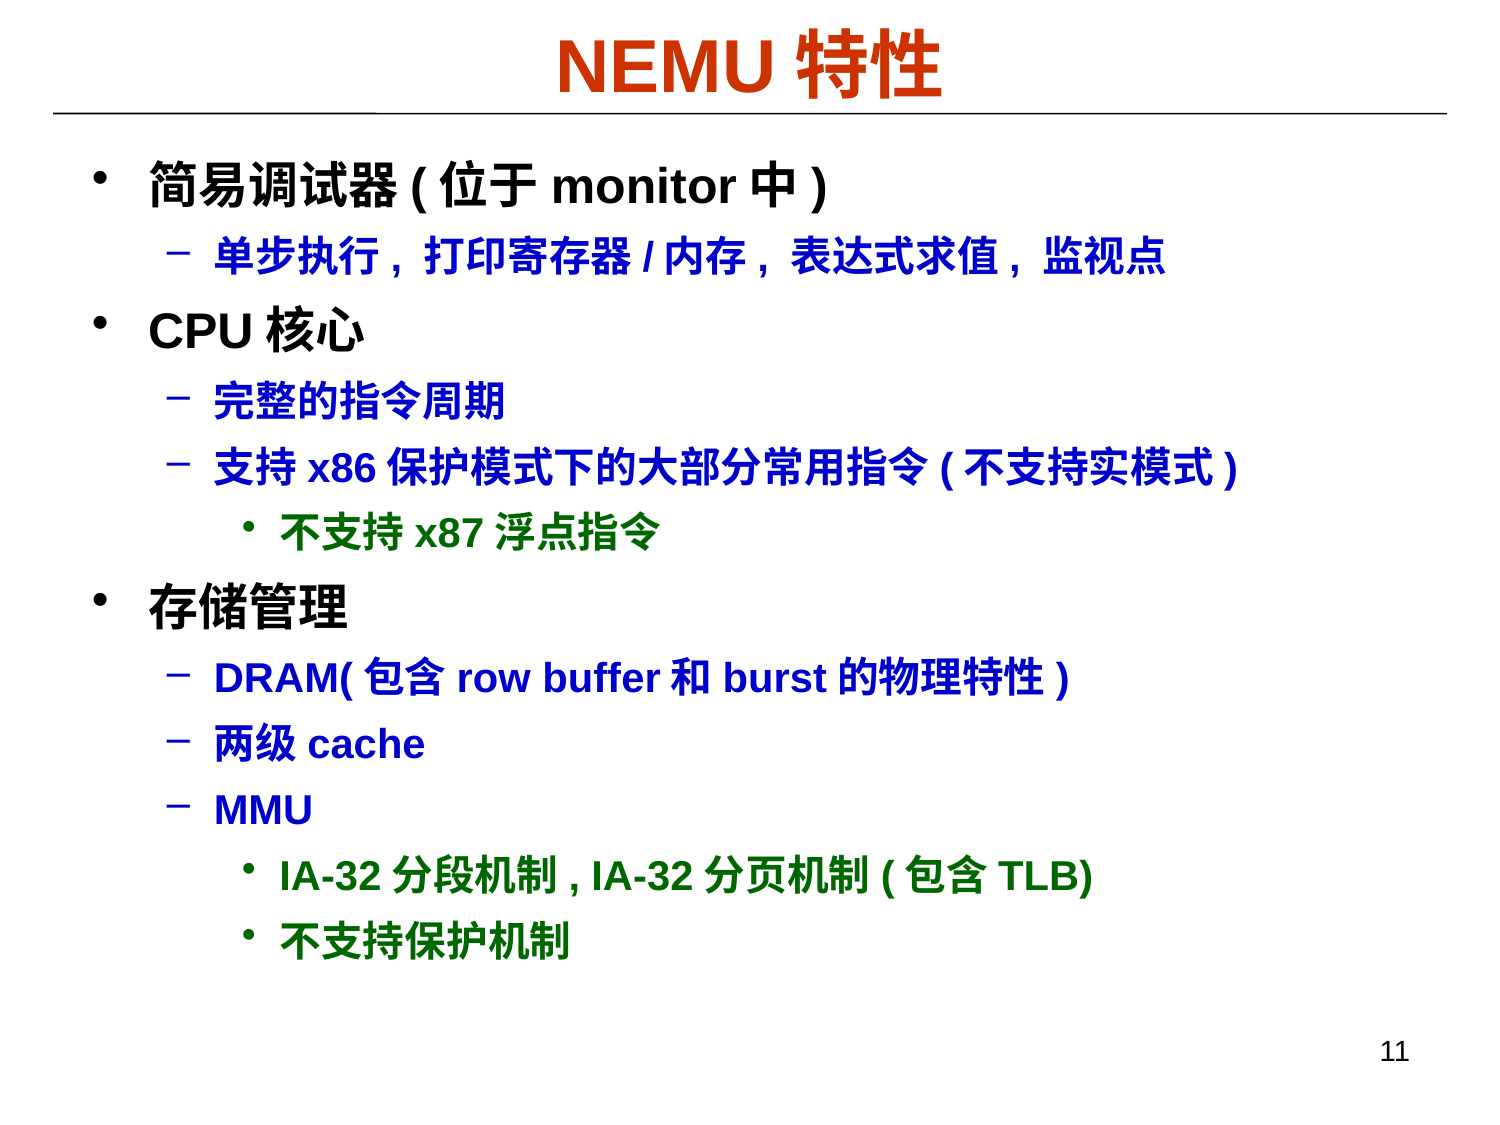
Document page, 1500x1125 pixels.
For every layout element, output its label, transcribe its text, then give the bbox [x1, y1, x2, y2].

title NEMU特性 [74, 15, 1426, 109]
slide_number 11 [1074, 1024, 1426, 1103]
list 简易调试器(位于monitor中) 单步执行, 打印寄存器/内存, 表达式求值, 监视点 CPU核心 完整的指令周期 支持x86保护模式下的大部分常用指令(不支持实模式) 不支持x87浮点指令 存储管理 DRAM(包含row buffer和burst的物理特性) 两级cache MMU IA-32分段机制, IA-32分页机制(包含TLB) 不支持保护机制 [76, 136, 1428, 994]
